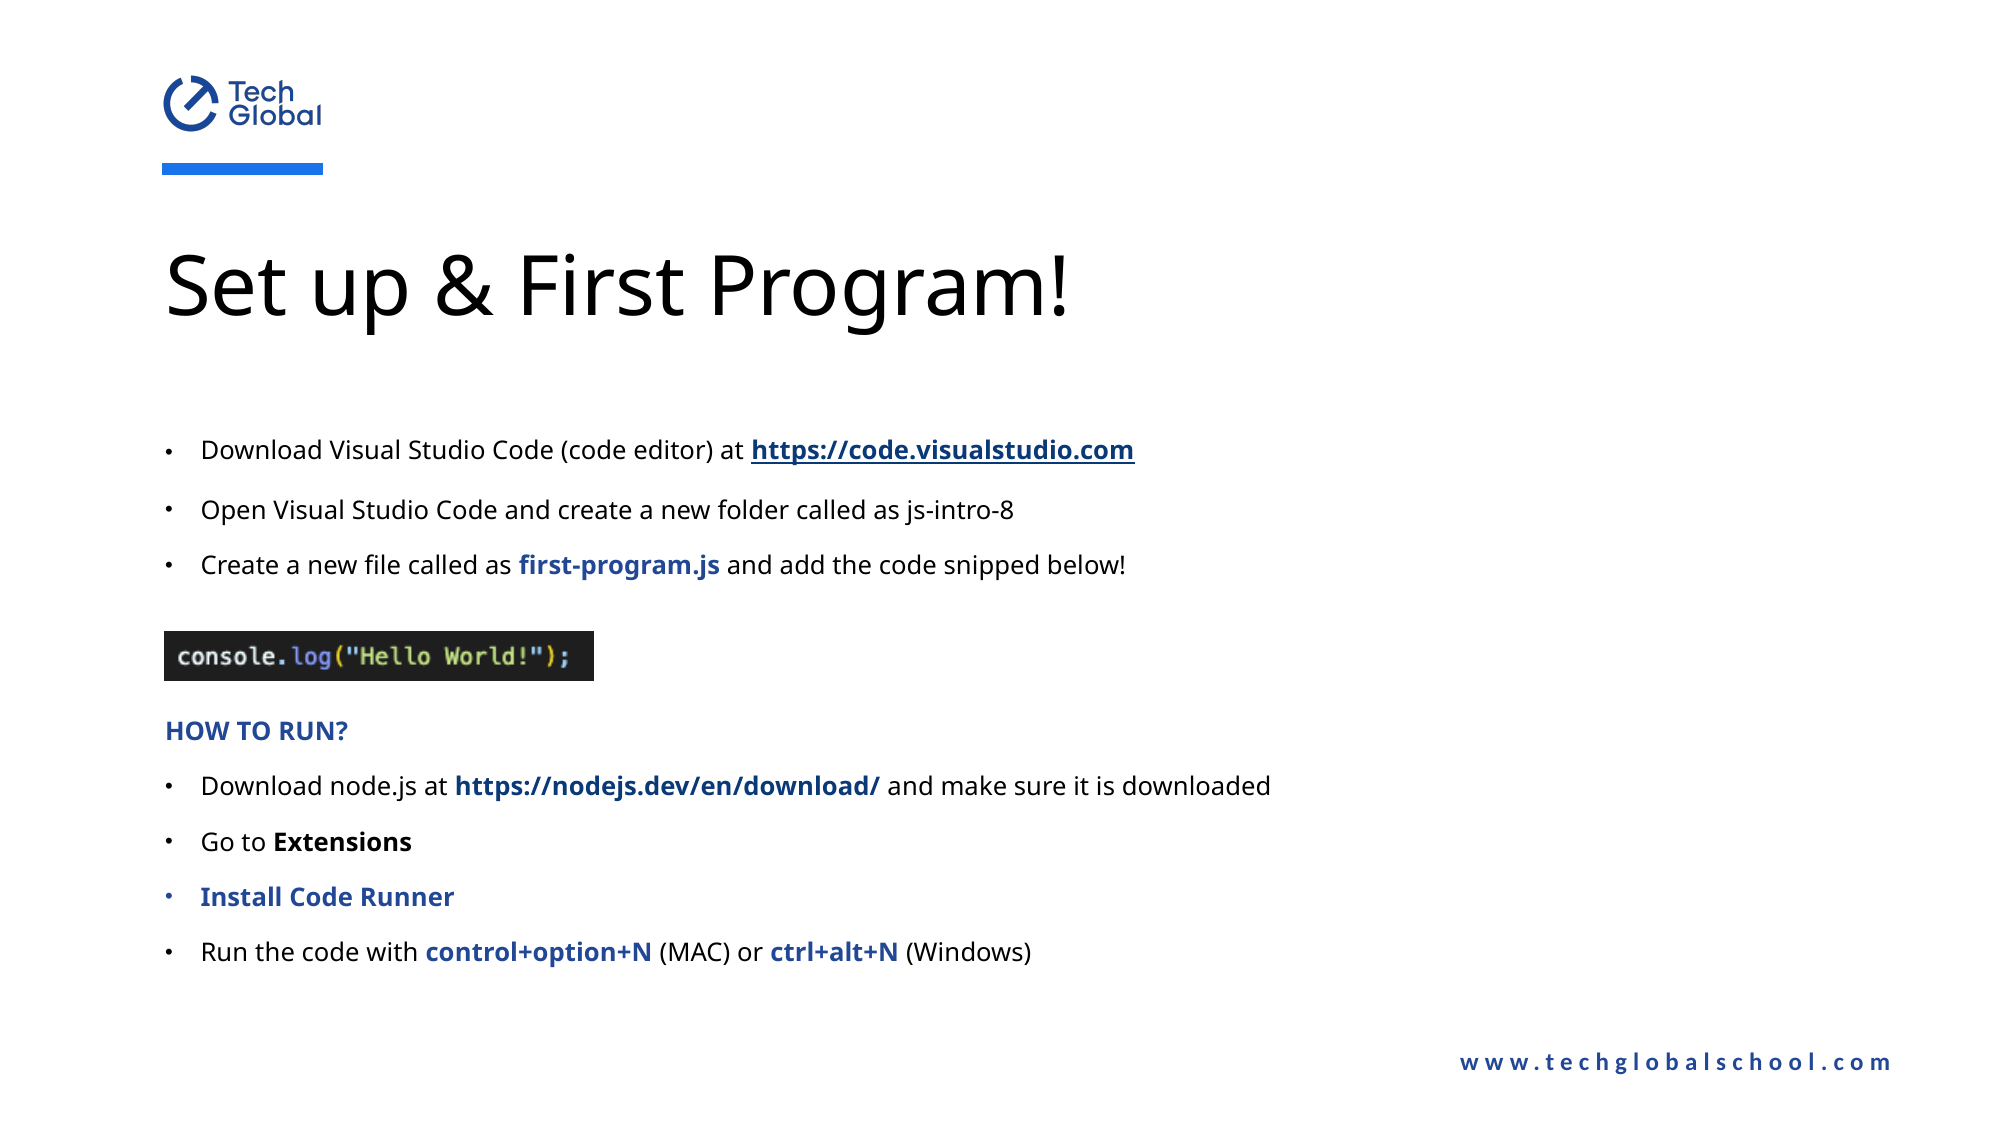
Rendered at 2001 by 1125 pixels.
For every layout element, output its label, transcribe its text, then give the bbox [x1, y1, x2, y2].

list Download Visual Studio Code (code editor) at https://code.visualstudio.com Open Visual Studio Code and create a new folder called as js-intro-8 Create a new file called as first-program.js and add the code snipped below! HOW TO RUN? Download node.js at https://nodejs.dev/en/download/ and make sure it is downloaded Go to Extensions Install Code Runner Run the code with control+option+N (MAC) or ctrl+alt+N (Windows) [150, 419, 1891, 975]
picture [164, 631, 594, 681]
slide_number www.techglobalschool.com [1444, 1020, 1915, 1101]
title Set up & First Program! [150, 224, 1891, 419]
picture [149, 66, 334, 141]
